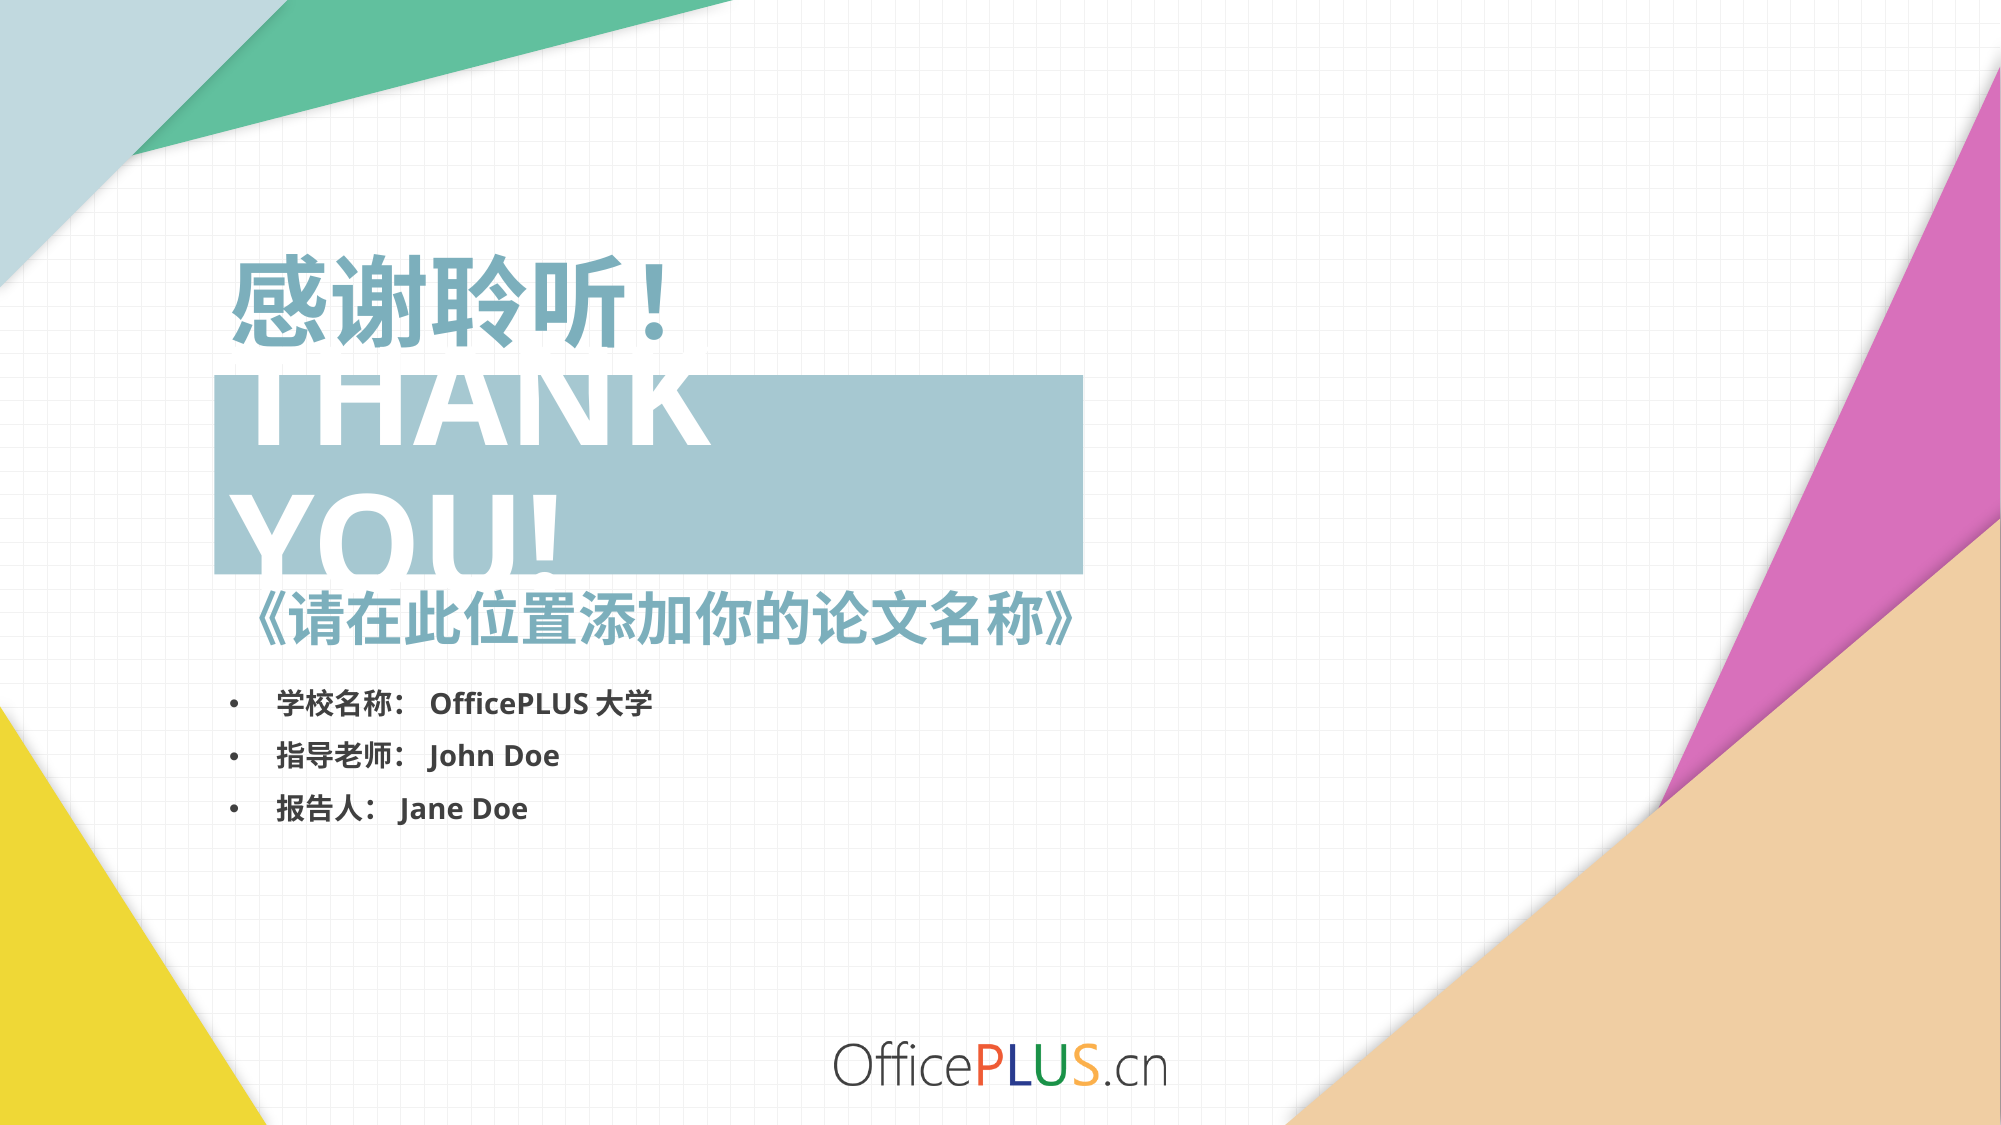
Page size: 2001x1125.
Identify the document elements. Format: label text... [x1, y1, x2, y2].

list 《请在此位置添加你的论文名称》 [214, 574, 1379, 670]
list 学校名称：OfficePLUS大学 指导老师：John Doe 报告人：Jane Doe [214, 682, 1053, 931]
list THANK YOU! [214, 375, 1084, 574]
picture [834, 1041, 1166, 1086]
list 感谢聆听！ [214, 238, 1053, 375]
